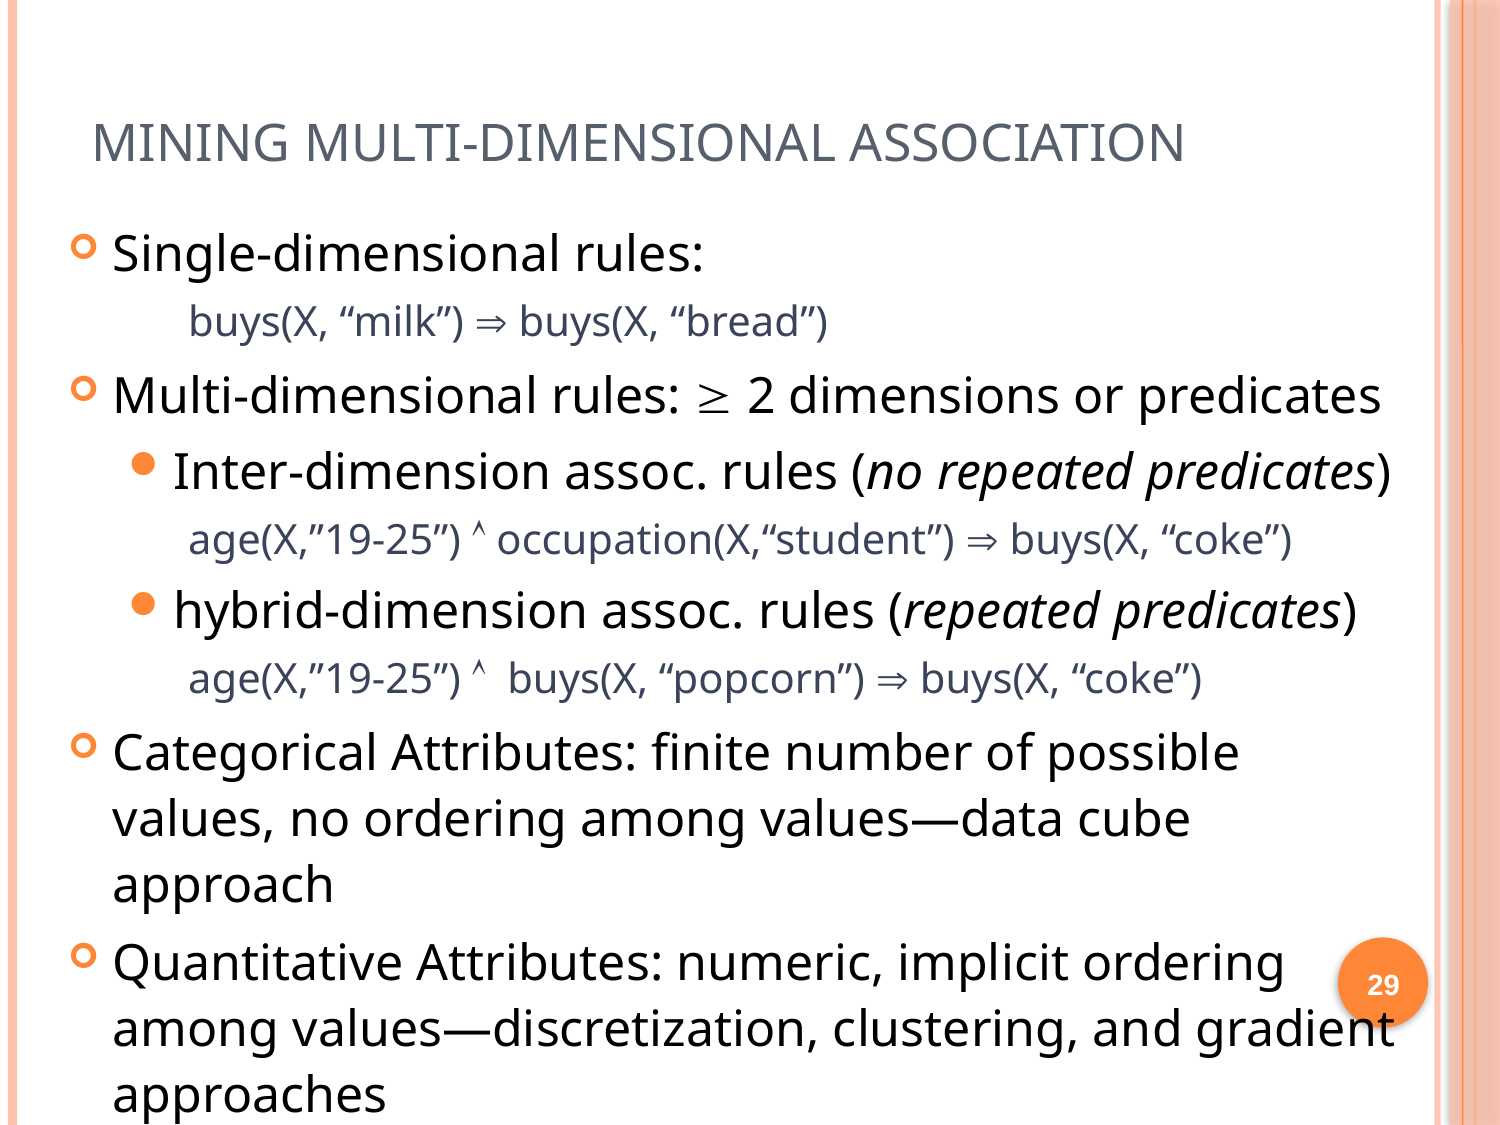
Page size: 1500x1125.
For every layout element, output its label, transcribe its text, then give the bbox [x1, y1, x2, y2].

text_box [62, 637, 1438, 1075]
slide_number 29 [1333, 940, 1434, 1026]
list Single-dimensional rules: buys(X, “milk”)  buys(X, “bread”) Multi-dimensional rules:  2 dimensions or predicates Inter-dimension assoc. rules (no repeated predicates) age(X,”19-25”)  occupation(X,“student”)  buys(X, “coke”) hybrid-dimension assoc. rules (repeated predicates) age(X,”19-25”)  buys(X, “popcorn”)  buys(X, “coke”) Categorical Attributes: finite number of possible values, no ordering among values—data cube approach Quantitative Attributes: numeric, implicit ordering among values—discretization, clustering, and gradient approaches [52, 207, 1427, 1059]
title Mining Multi-Dimensional Association [76, 66, 1318, 179]
